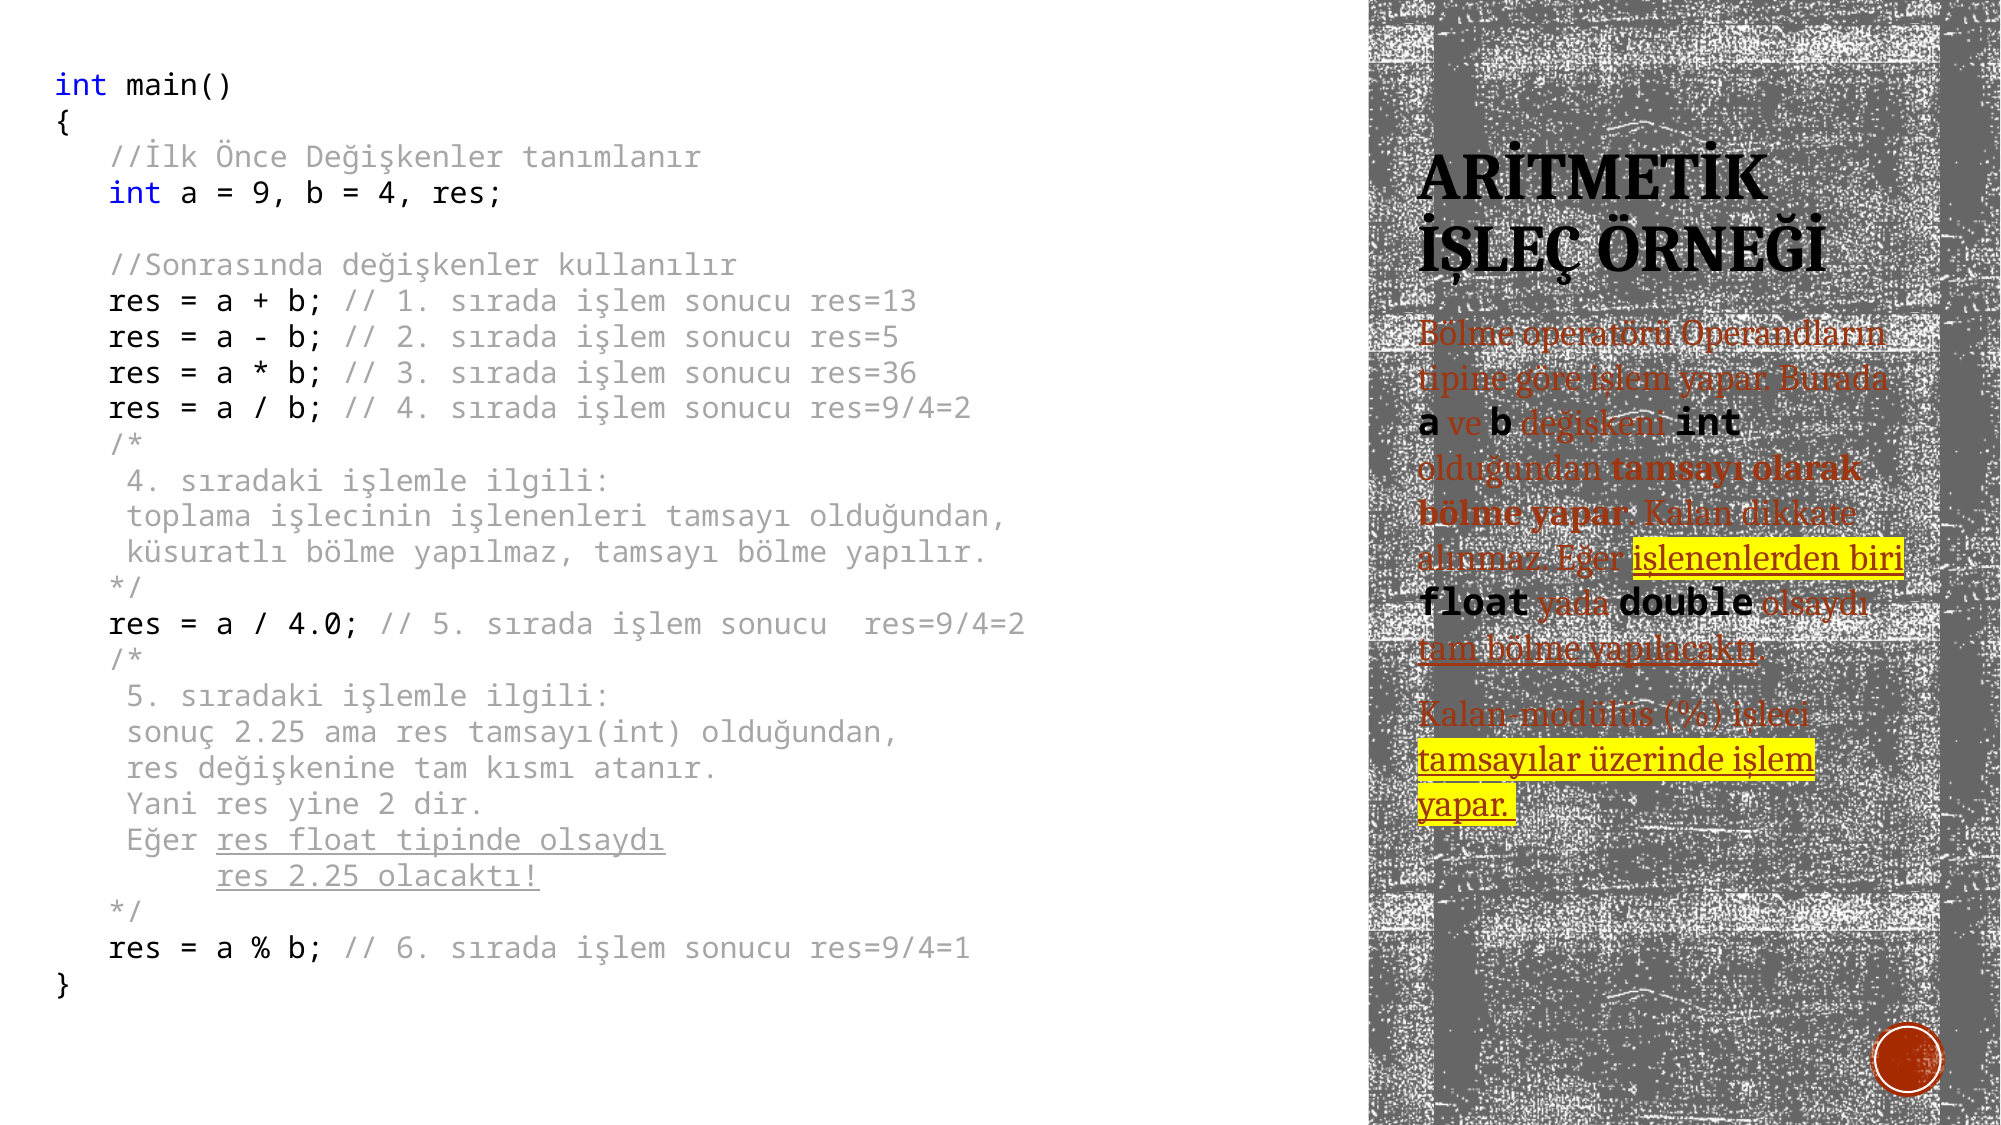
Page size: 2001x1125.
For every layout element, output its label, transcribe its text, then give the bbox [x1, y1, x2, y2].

list Bölme operatörü Operandların tipine göre işlem yapar. Burada a ve b değişkeni int olduğundan tamsayı olarak bölme yapar. Kalan dikkate alınmaz. Eğer işlenenlerden biri float yada double olsaydı tam bölme yapılacaktı. Kalan-modülüs (%) işleci tamsayılar üzerinde işlem yapar. [1402, 300, 1928, 1014]
title ARİTMETİK İŞLEÇ ÖRNEĞİ [1402, 57, 1928, 294]
list int main() { //İlk Önce Değişkenler tanımlanır int a = 9, b = 4, res; //Sonrasında değişkenler kullanılır res = a + b; // 1. sırada işlem sonucu res=13 res = a - b; // 2. sırada işlem sonucu res=5 res = a * b; // 3. sırada işlem sonucu res=36 res = a / b; // 4. sırada işlem sonucu res=9/4=2 /* 4. sıradaki işlemle ilgili: toplama işlecinin işlenenleri tamsayı olduğundan, küsuratlı bölme yapılmaz, tamsayı bölme yapılır. */ res = a / 4.0; // 5. sırada işlem sonucu res=9/4=2 /* 5. sıradaki işlemle ilgili: sonuç 2.25 ama res tamsayı(int) olduğundan, res değişkenine tam kısmı atanır. Yani res yine 2 dir. Eğer res float tipinde olsaydı res 2.25 olacaktı! */ res = a % b; // 6. sırada işlem sonucu res=9/4=1 } [39, 57, 1324, 1014]
